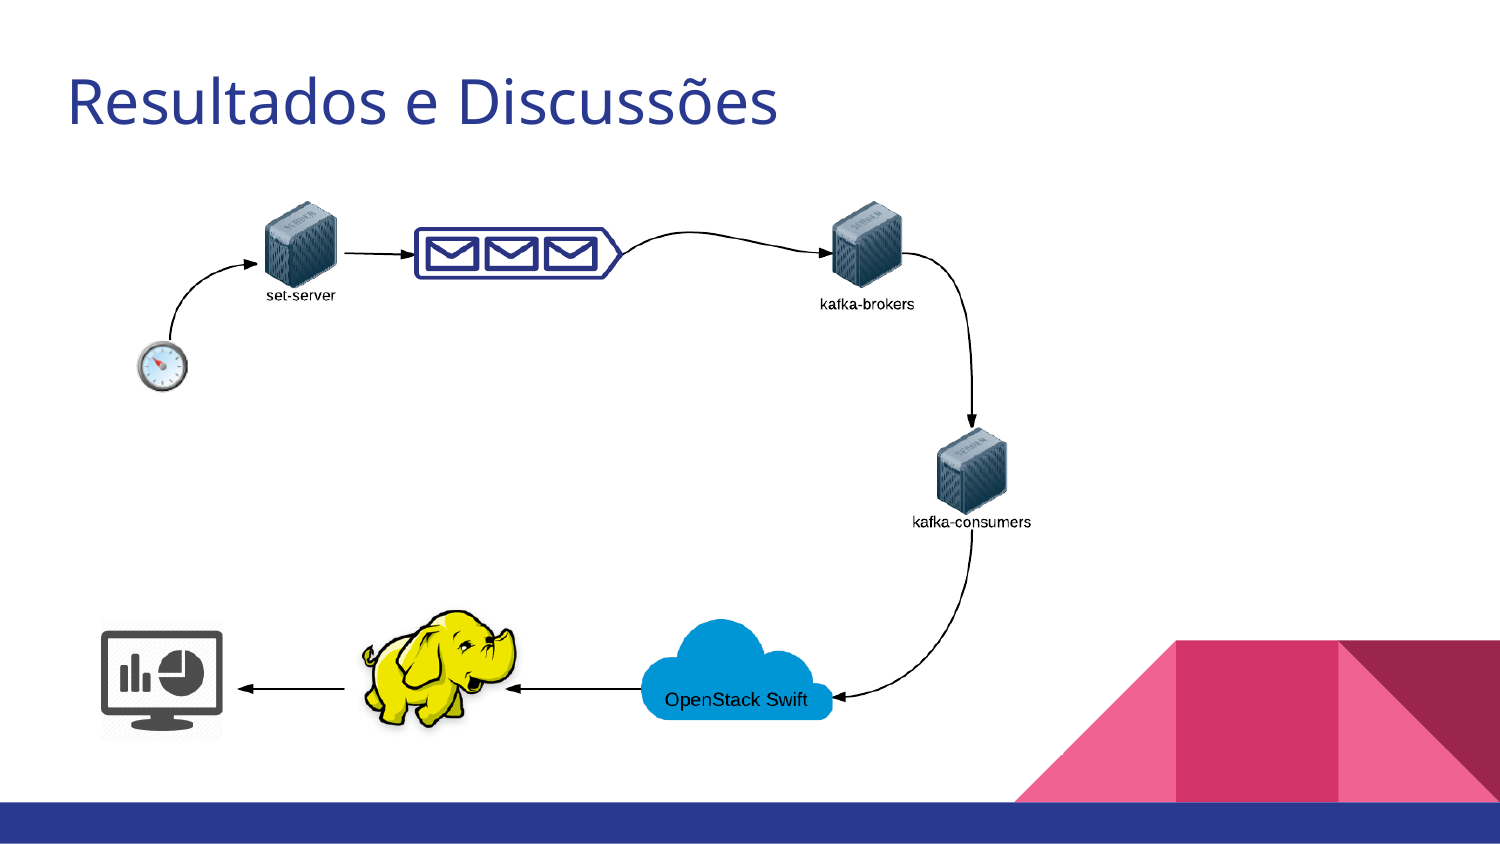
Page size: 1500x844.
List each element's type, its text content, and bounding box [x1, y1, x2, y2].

picture [50, 156, 1064, 755]
title Resultados e Discussões [51, 46, 1449, 175]
